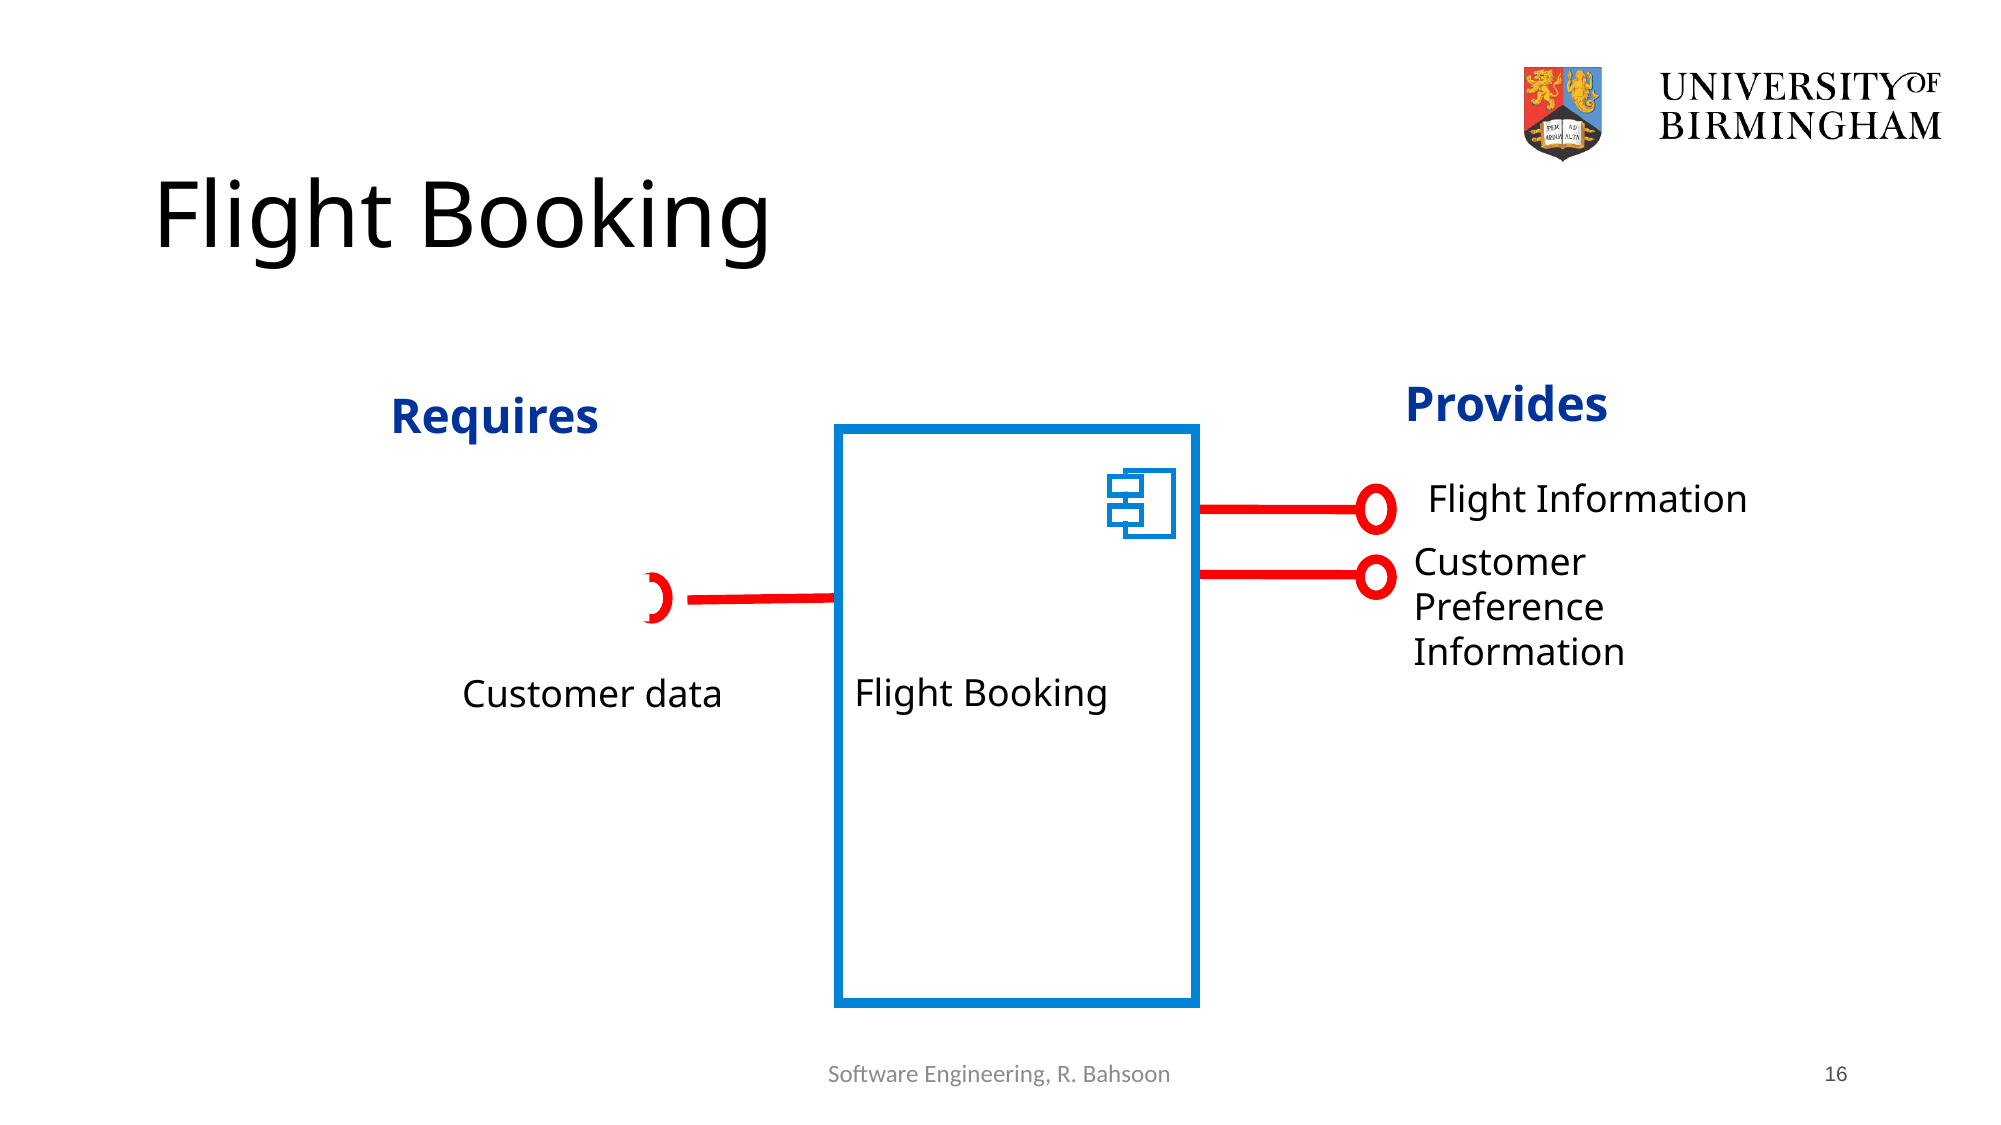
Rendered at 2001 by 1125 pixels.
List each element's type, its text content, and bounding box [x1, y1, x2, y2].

picture [1516, 59, 1948, 168]
slide_number 16 [1412, 1042, 1863, 1103]
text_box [397, 373, 1754, 1004]
title Flight Booking [137, 59, 1863, 278]
footer Software Engineering, R. Bahsoon [662, 1042, 1338, 1103]
